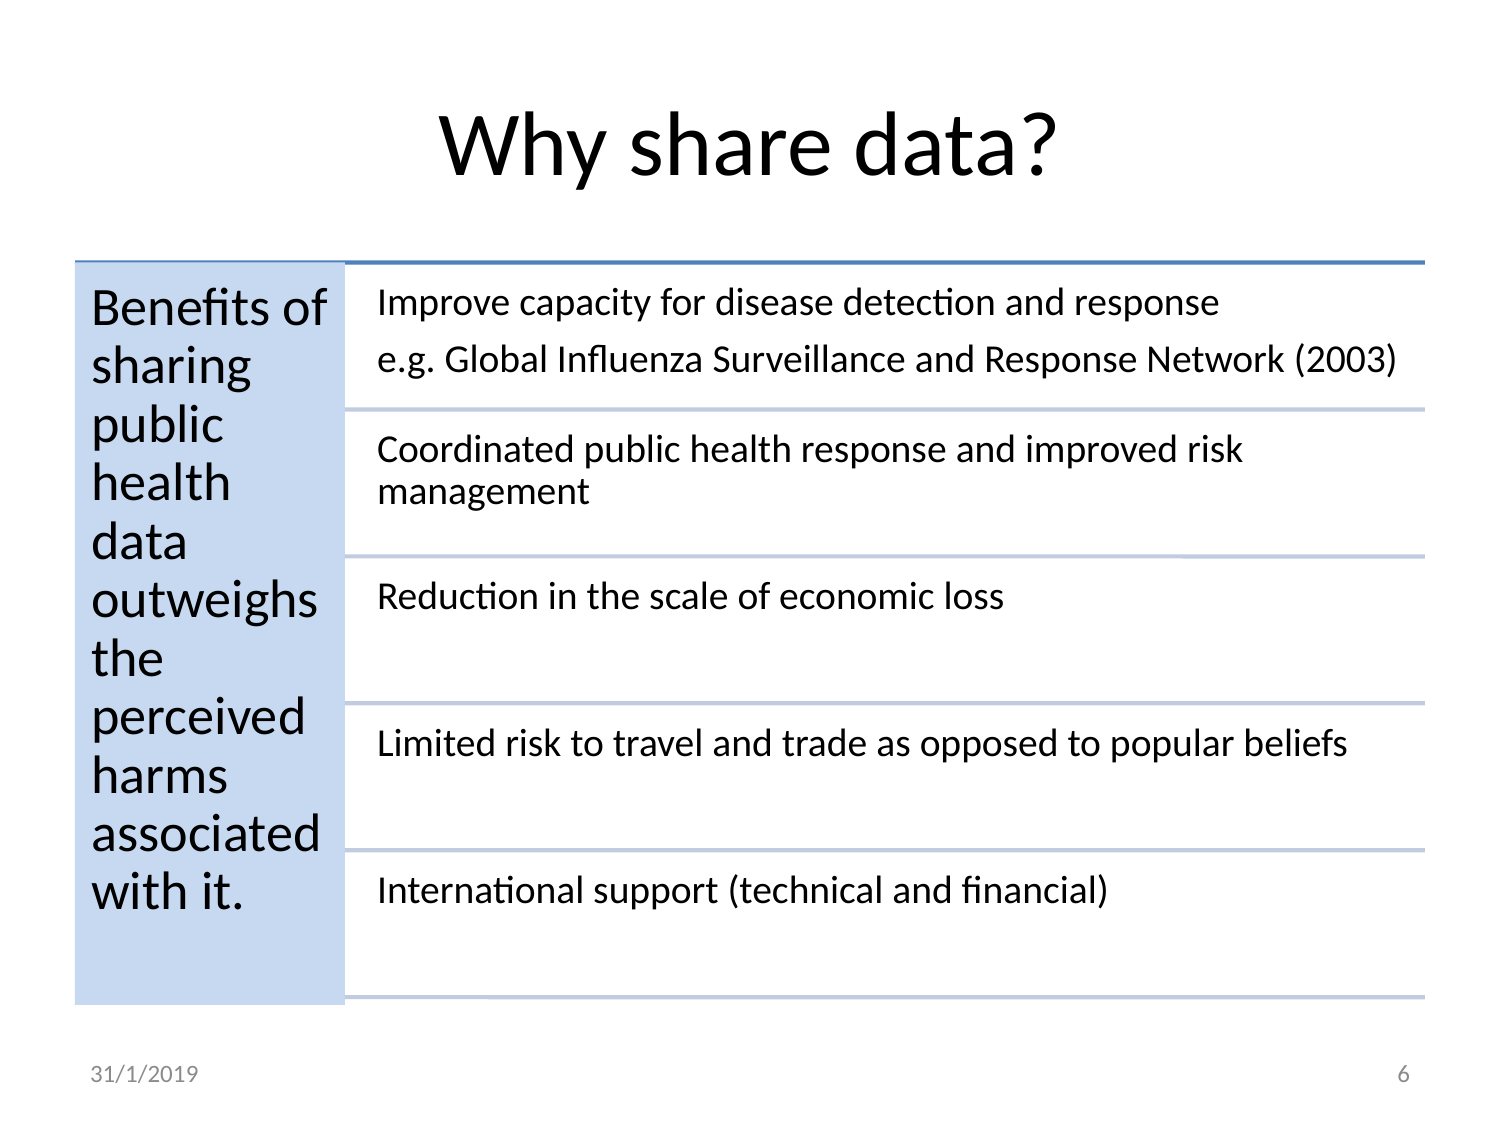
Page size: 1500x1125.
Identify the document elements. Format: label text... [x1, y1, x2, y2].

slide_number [75, 1042, 425, 1103]
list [74, 262, 1426, 1006]
title Why share data? [75, 45, 1425, 233]
slide_number 6 [1074, 1042, 1425, 1103]
